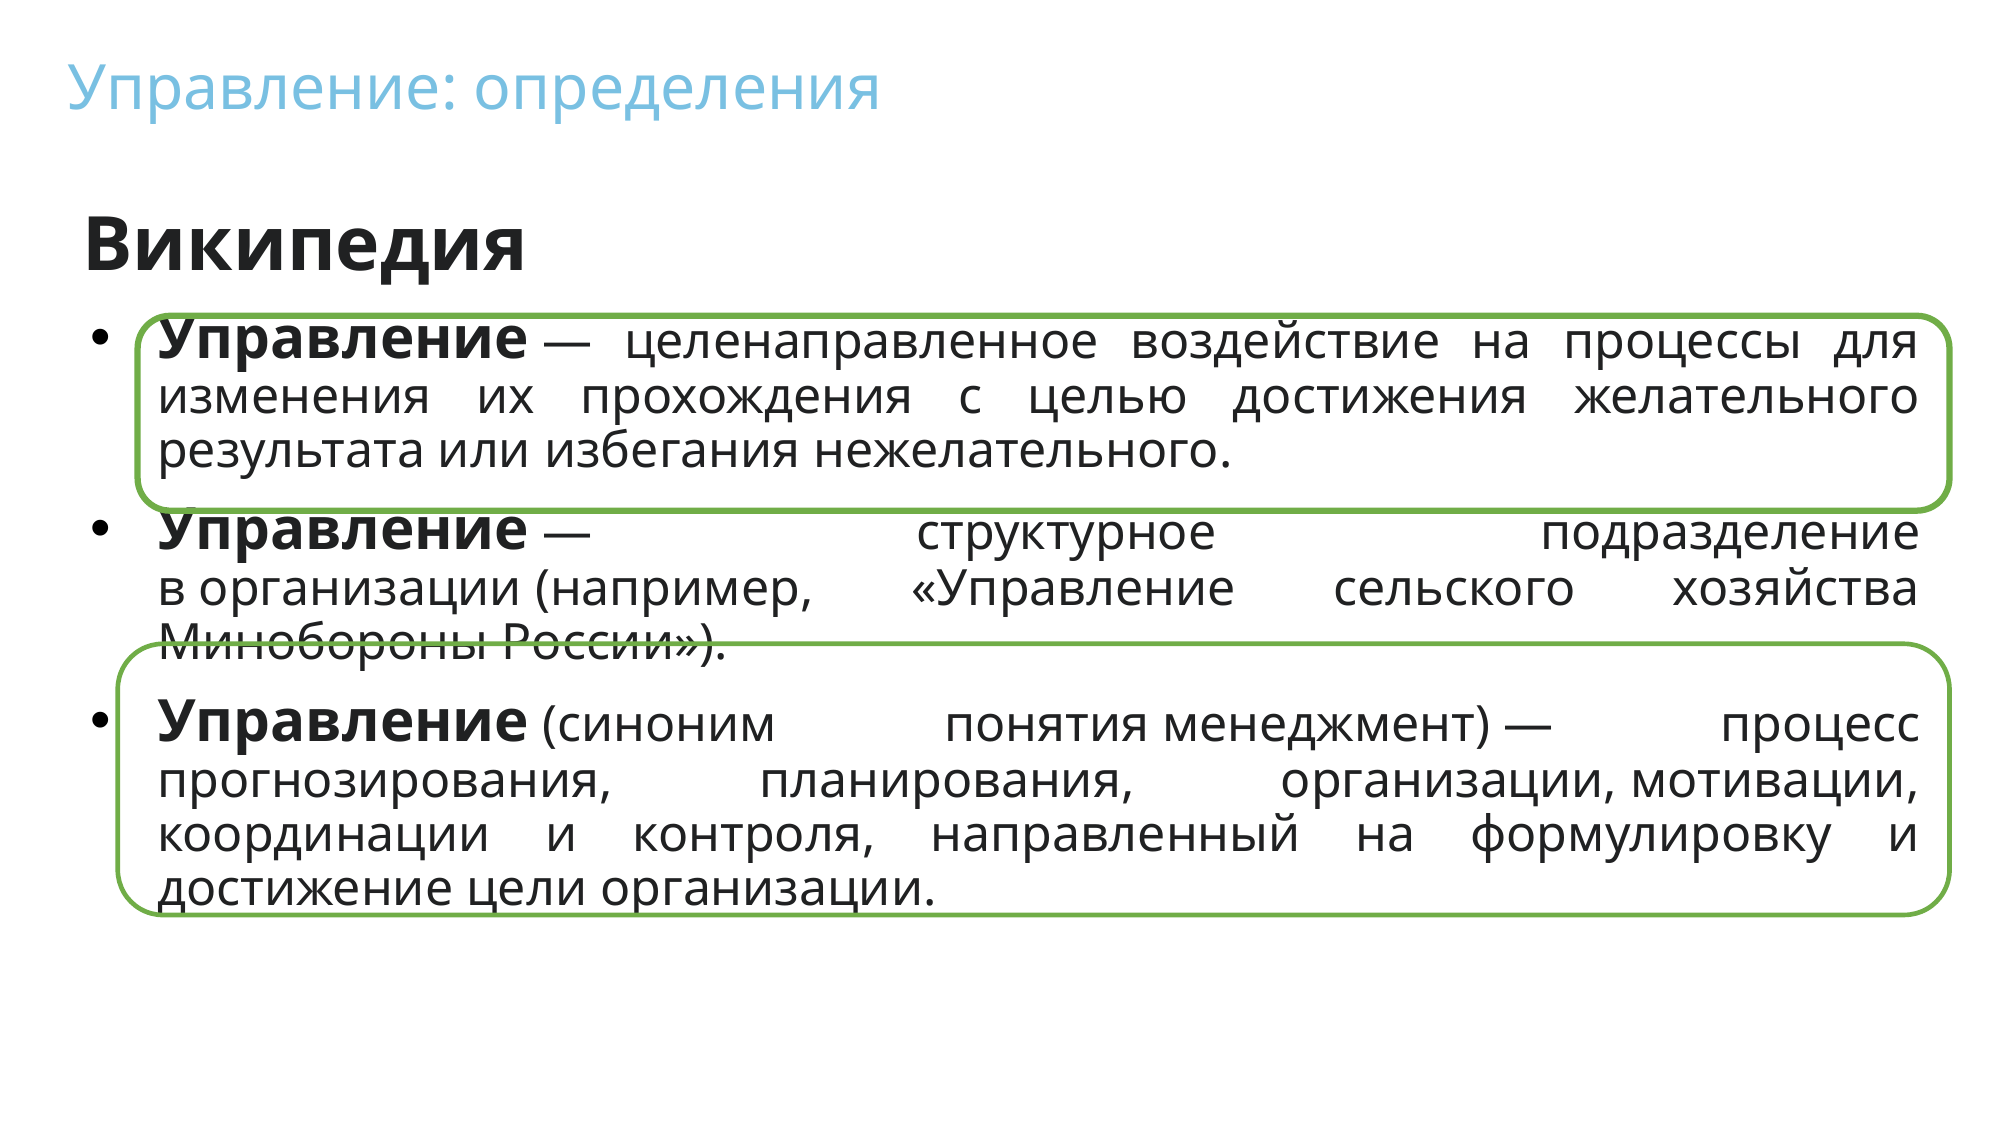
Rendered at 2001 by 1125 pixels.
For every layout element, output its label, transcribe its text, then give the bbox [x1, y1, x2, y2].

text_box [115, 641, 1952, 918]
text_box Управление: определения [67, 59, 1505, 123]
text_box [135, 313, 1952, 513]
text_box Википедия Управление — целенаправленное воздействие на процессы для изменения их прохождения с целью достижения желательного результата или избегания нежелательного. Управление — структурное подразделение в организации (например, «Управление сельского хозяйства Минобороны России»). Управление (синоним понятия менеджмент) — процесс прогнозирования, планирования, организации, мотивации, координации и контроля, направленный на формулировку и достижение цели организации. [67, 198, 1936, 1049]
